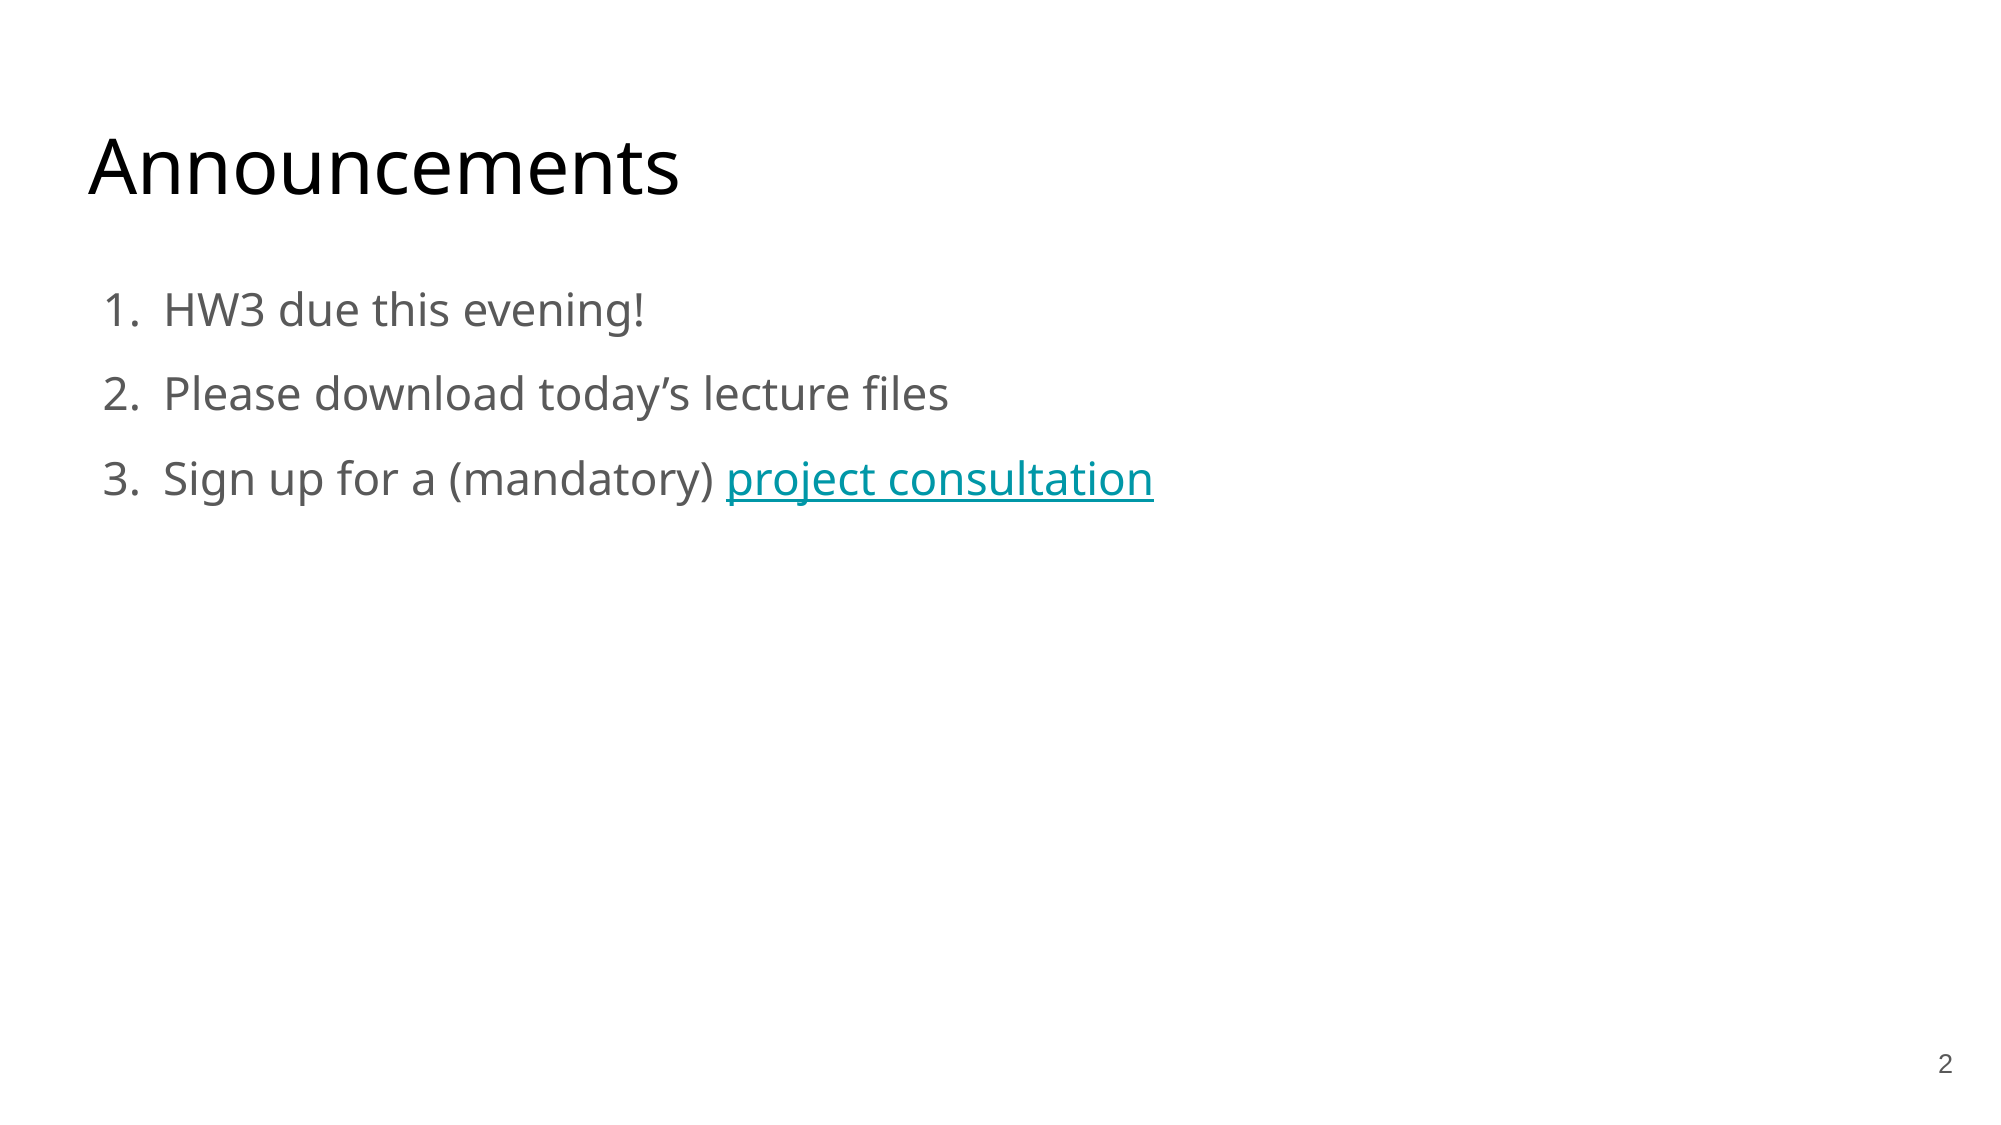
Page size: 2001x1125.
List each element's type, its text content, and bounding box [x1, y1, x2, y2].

slide_number ‹#› [1853, 1019, 1974, 1106]
list HW3 due this evening! Please download today’s lecture files Sign up for a (mandatory) project consultation [68, 252, 1932, 1000]
title Announcements [68, 97, 1932, 223]
